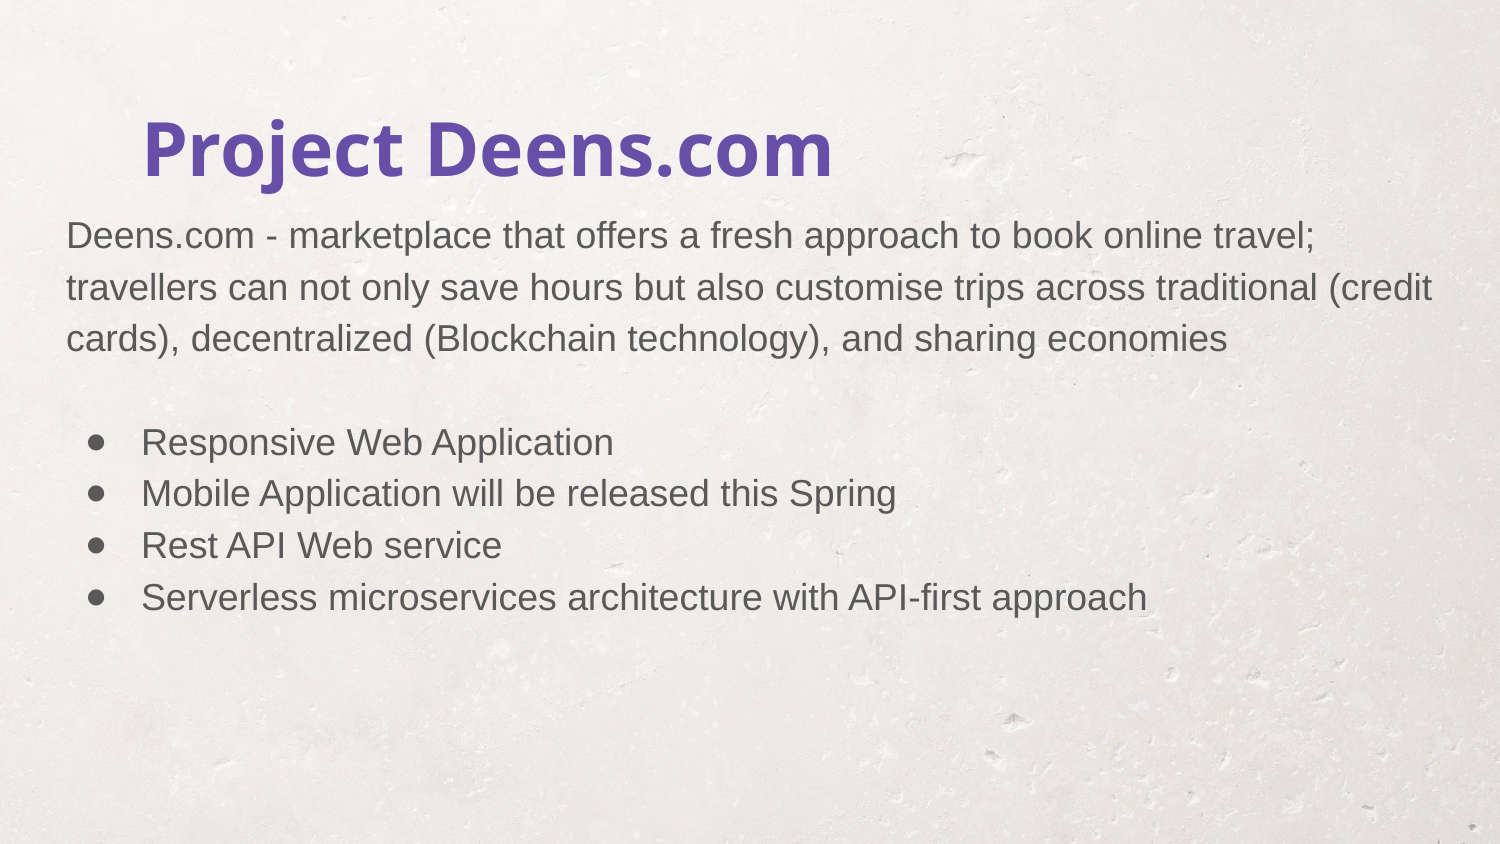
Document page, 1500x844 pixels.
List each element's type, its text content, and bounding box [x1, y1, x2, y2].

title Project Deens.com [51, 72, 1449, 167]
list Deens.com - marketplace that offers a fresh approach to book online travel; travellers can not only save hours but also customise trips across traditional (credit cards), decentralized (Blockchain technology), and sharing economies Responsive Web Application Mobile Application will be released this Spring Rest API Web service Serverless microservices architecture with API-first approach [51, 189, 1449, 750]
